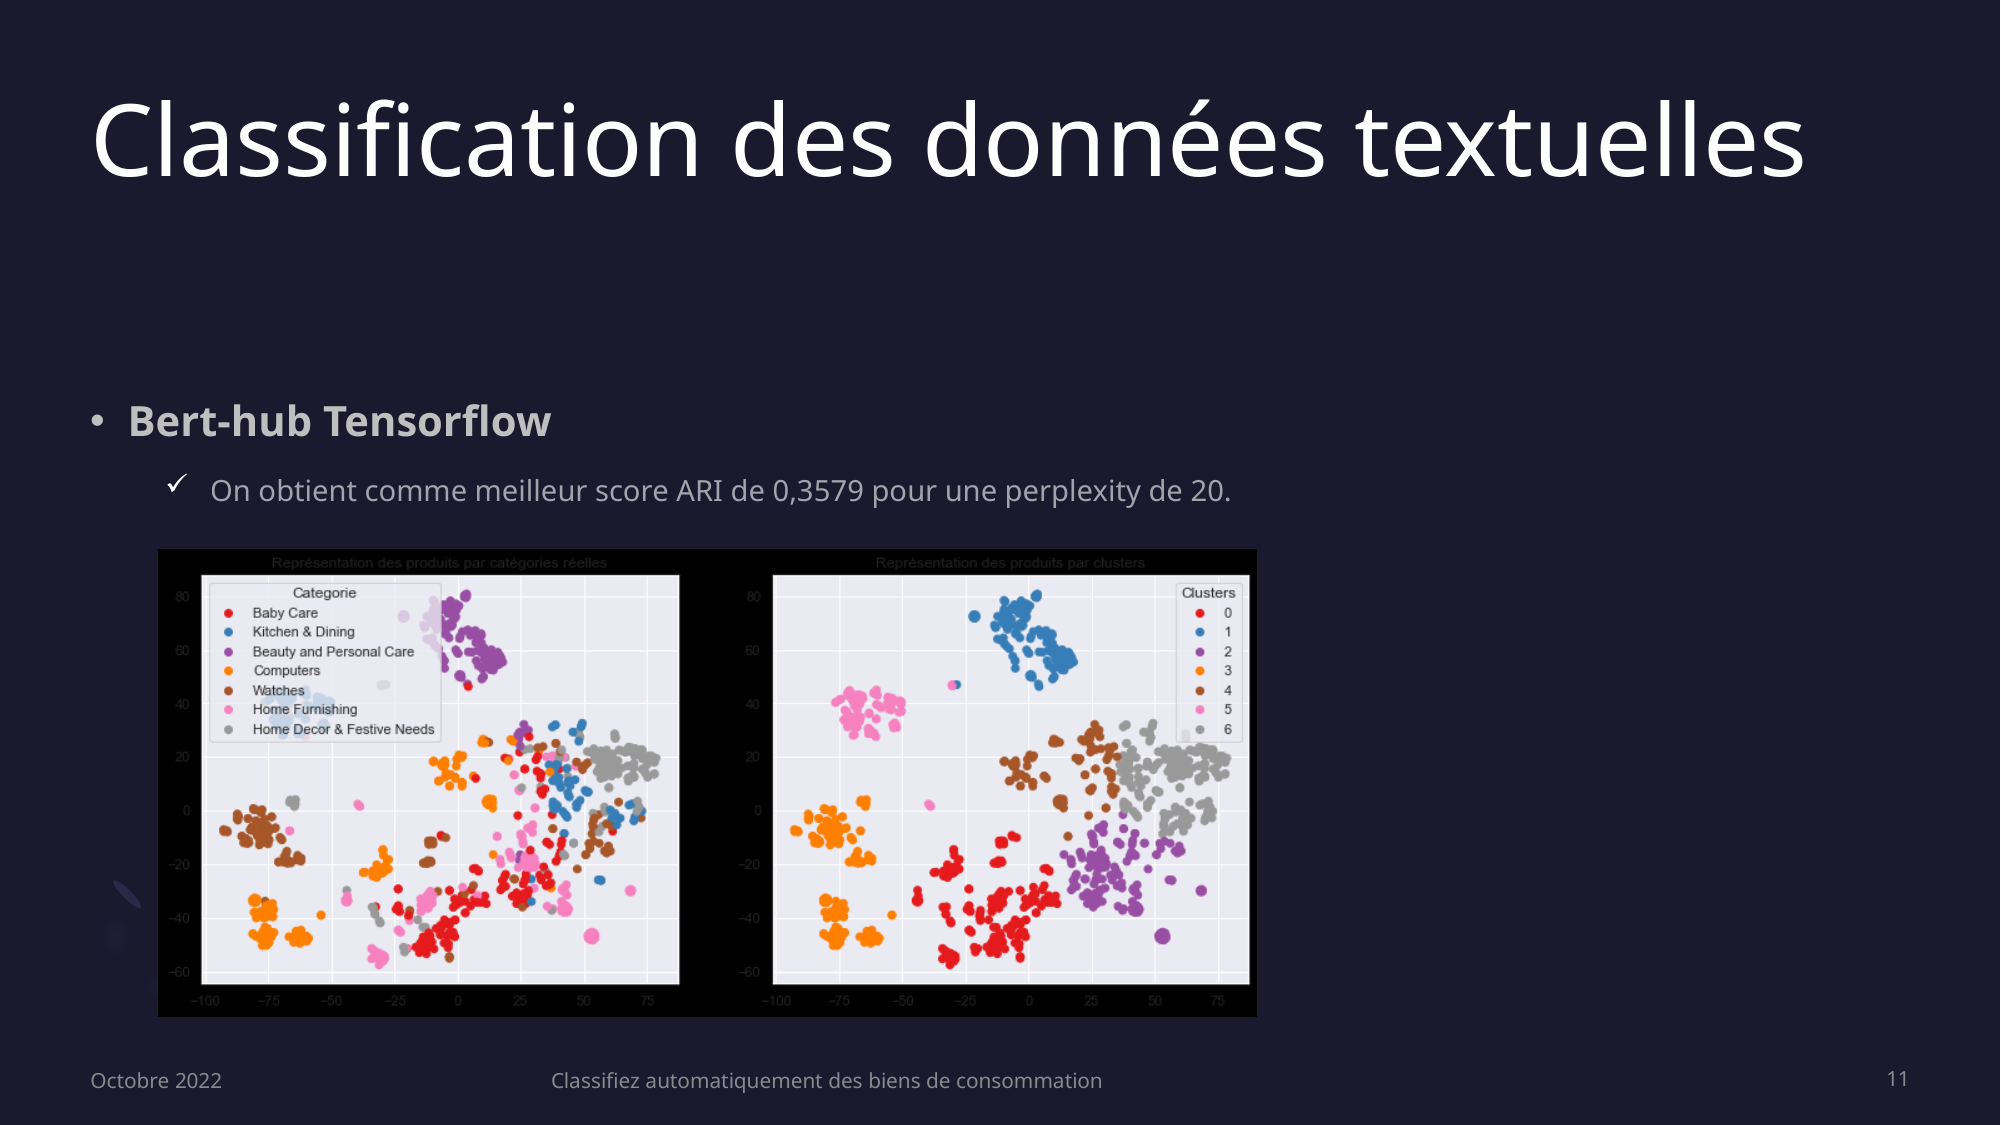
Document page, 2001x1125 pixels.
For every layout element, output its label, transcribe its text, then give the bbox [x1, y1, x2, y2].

slide_number Octobre 2022 [90, 1067, 522, 1093]
text_box Bert-hub Tensorflow On obtient comme meilleur score ARI de 0,3579 pour une perplexity de 20. [90, 390, 1447, 1000]
title Classification des données textuelles [90, 90, 1910, 309]
picture [158, 549, 1258, 1017]
footer Classifiez automatiquement des biens de consommation [551, 1067, 1598, 1093]
slide_number 11 [1632, 1067, 1910, 1093]
